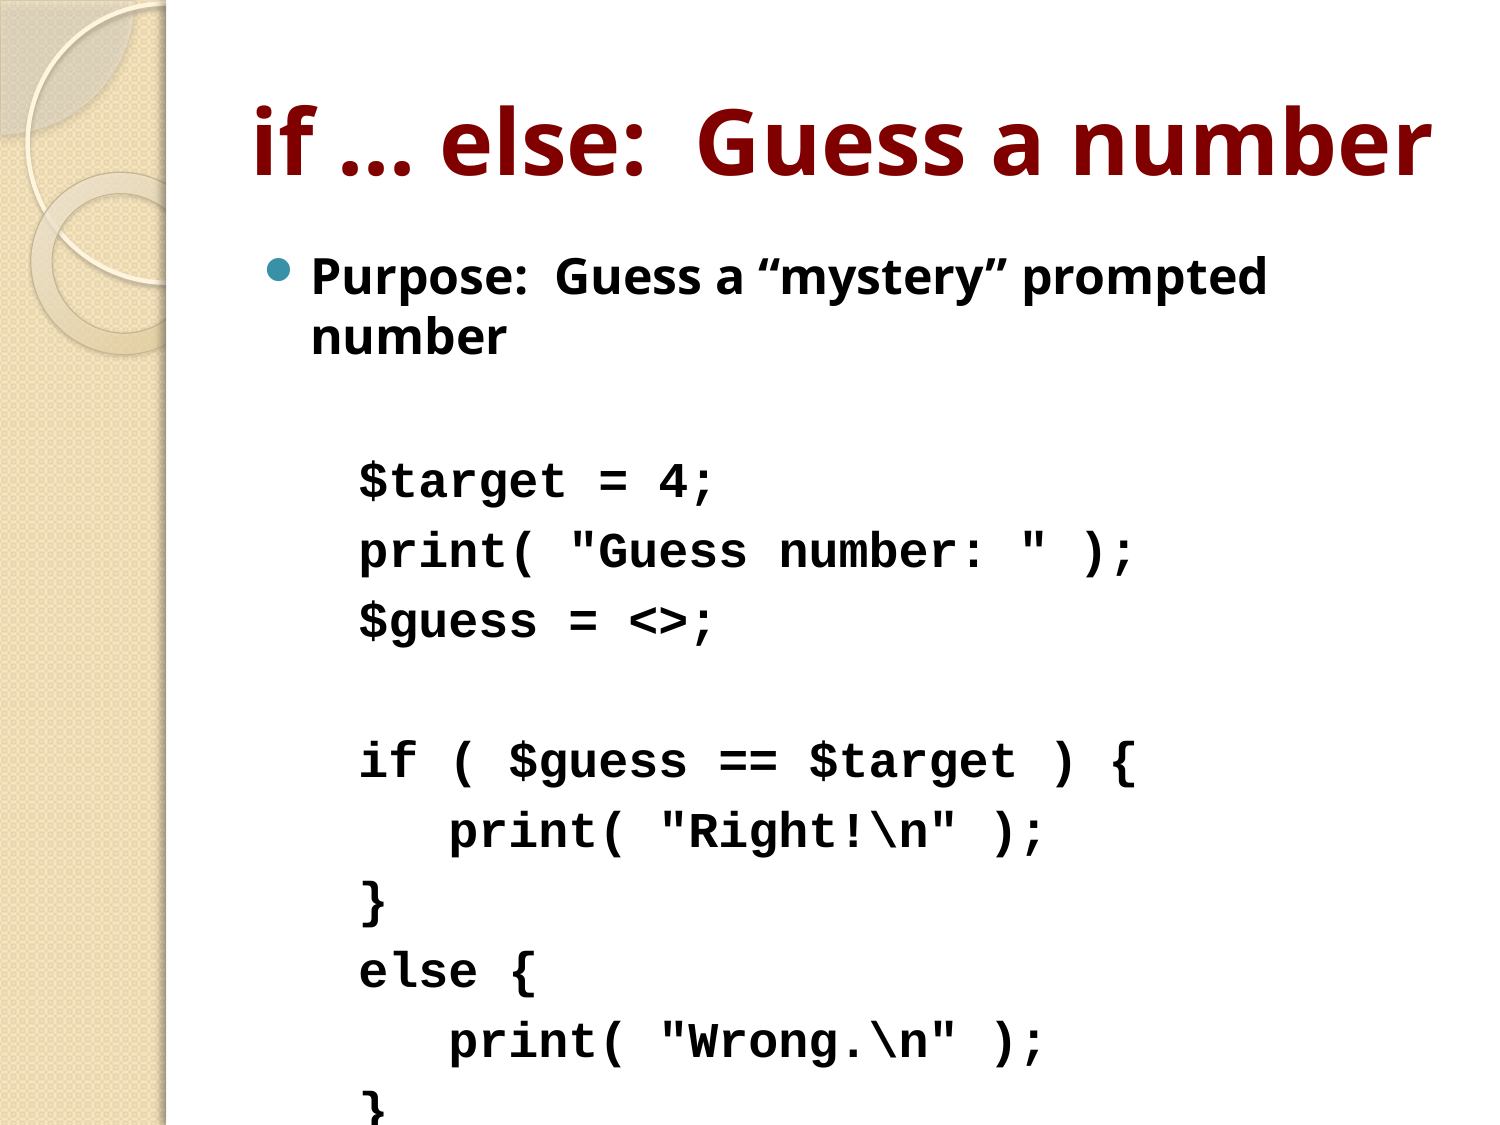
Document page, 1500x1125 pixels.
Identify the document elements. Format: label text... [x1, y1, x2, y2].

list Purpose: Guess a “mystery” prompted number $target = 4; print( "Guess number: " ); $guess = <>; if ( $guess == $target ) { print( "Right!\n" ); } else { print( "Wrong.\n" ); } [235, 237, 1466, 1088]
title if ... else: Guess a number [235, 45, 1466, 233]
